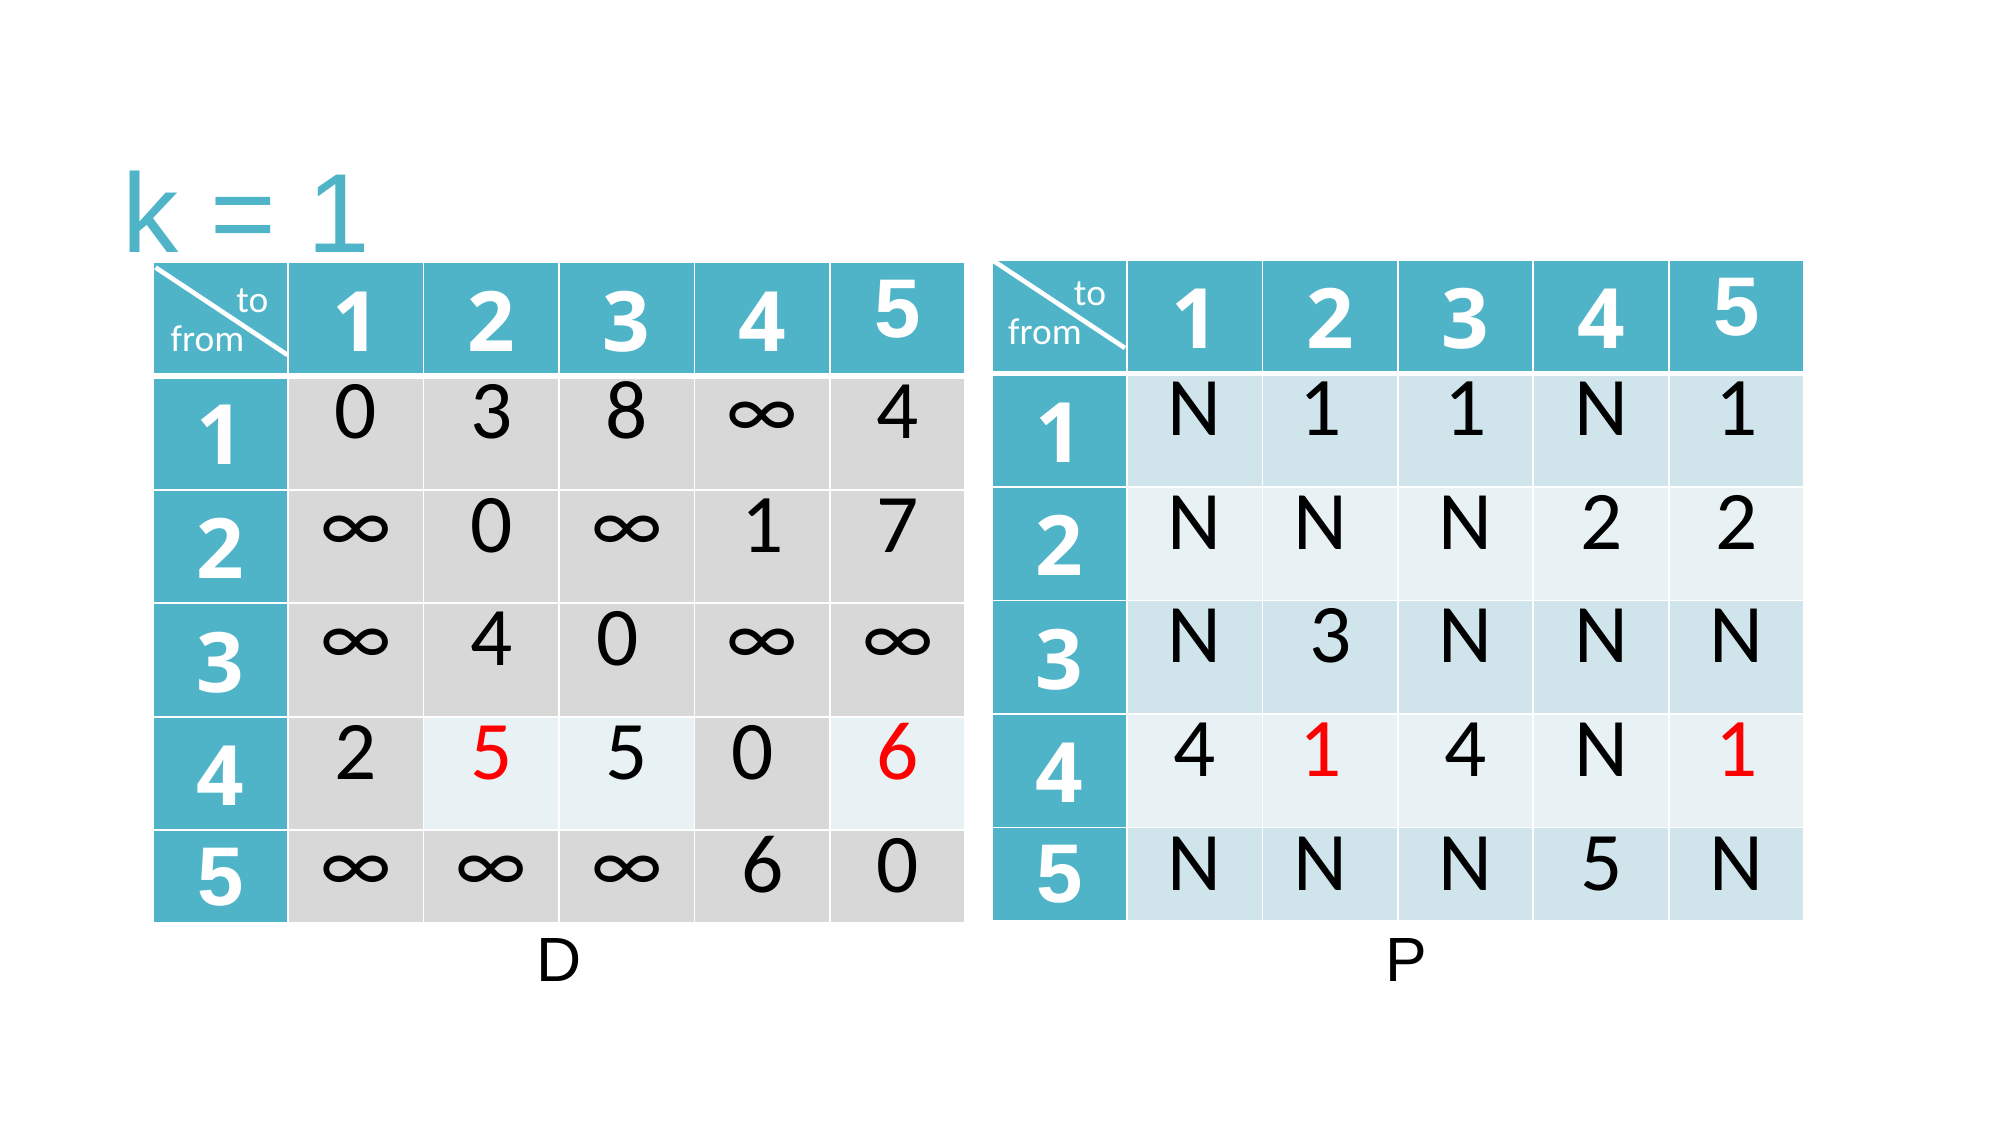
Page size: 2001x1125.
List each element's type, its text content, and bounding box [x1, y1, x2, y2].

table_cell 5 [993, 828, 1126, 920]
table_cell ∞ [831, 604, 964, 716]
table_cell 0 [560, 604, 694, 716]
table_cell 2 [1534, 488, 1668, 600]
table_cell 8 [560, 379, 694, 489]
table_cell 2 [1670, 488, 1803, 600]
text_box from [993, 355, 1107, 360]
table_cell 1 [1670, 376, 1803, 486]
table_header 4 [695, 263, 829, 373]
table_cell 4 [1128, 715, 1262, 827]
table_cell 1 [695, 491, 829, 602]
table_header 3 [560, 263, 694, 373]
table_cell 5 [424, 718, 558, 829]
table_cell 0 [831, 831, 964, 922]
table_cell 6 [695, 831, 829, 922]
table_header 5 [831, 263, 964, 373]
table_cell 3 [993, 601, 1126, 713]
table_cell ∞ [289, 604, 423, 716]
table_header 2 [1263, 261, 1397, 371]
table_cell 7 [831, 491, 964, 602]
table_header 1 [1128, 261, 1262, 371]
table_cell ∞ [695, 604, 829, 716]
title k = 1 [107, 81, 1875, 354]
table_header [154, 363, 287, 373]
table_cell 1 [154, 379, 287, 489]
table_cell 2 [289, 718, 423, 829]
table_cell 6 [831, 718, 964, 829]
table_cell N [1128, 488, 1262, 600]
table_cell 4 [154, 718, 287, 829]
table_cell N [1263, 488, 1397, 600]
table_cell 1 [993, 376, 1126, 486]
table_cell N [1128, 376, 1262, 486]
table_cell 0 [424, 491, 558, 602]
table_cell 2 [154, 491, 287, 602]
table_cell ∞ [289, 831, 423, 922]
table_cell 1 [1399, 376, 1532, 486]
text_box to [1127, 260, 1134, 321]
table_cell 3 [1263, 601, 1397, 713]
table_cell 4 [831, 379, 964, 489]
table_cell 1 [1670, 715, 1803, 827]
table_cell 4 [1399, 715, 1532, 827]
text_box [155, 267, 288, 356]
table_cell 1 [1263, 376, 1397, 486]
table_cell N [1534, 715, 1668, 827]
table_cell N [1399, 488, 1532, 600]
table_header [993, 355, 1126, 371]
table_cell ∞ [695, 379, 829, 489]
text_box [992, 260, 1126, 349]
table_cell 3 [154, 604, 287, 716]
table_cell N [1670, 828, 1803, 920]
table_cell N [1399, 601, 1532, 713]
text_box P [1370, 911, 1494, 1001]
table_cell N [1263, 828, 1397, 920]
table_cell 2 [993, 488, 1126, 600]
table_cell N [1128, 828, 1262, 920]
table_header 1 [289, 263, 423, 373]
table_cell N [1670, 601, 1803, 713]
table_cell 3 [424, 379, 558, 489]
table_cell ∞ [424, 831, 558, 922]
table_cell N [1399, 828, 1532, 920]
table_header 5 [1670, 261, 1803, 371]
table_cell N [1128, 601, 1262, 713]
text_box D [521, 911, 646, 1001]
table_cell N [1534, 376, 1668, 486]
table_cell 0 [695, 718, 829, 829]
table_cell 4 [993, 715, 1126, 827]
table_cell ∞ [289, 491, 423, 602]
table_header 2 [424, 263, 558, 373]
table_cell 5 [1534, 828, 1668, 920]
table_cell 4 [424, 604, 558, 716]
table_cell ∞ [560, 831, 694, 922]
table_header 3 [1399, 261, 1532, 371]
text_box to [289, 267, 297, 328]
table_cell 1 [1263, 715, 1397, 827]
table_header 4 [1534, 261, 1668, 371]
table_cell N [1534, 601, 1668, 713]
table_cell ∞ [560, 491, 694, 602]
table_cell 0 [289, 379, 423, 489]
table_cell 5 [560, 718, 694, 829]
table_cell 5 [154, 831, 287, 922]
